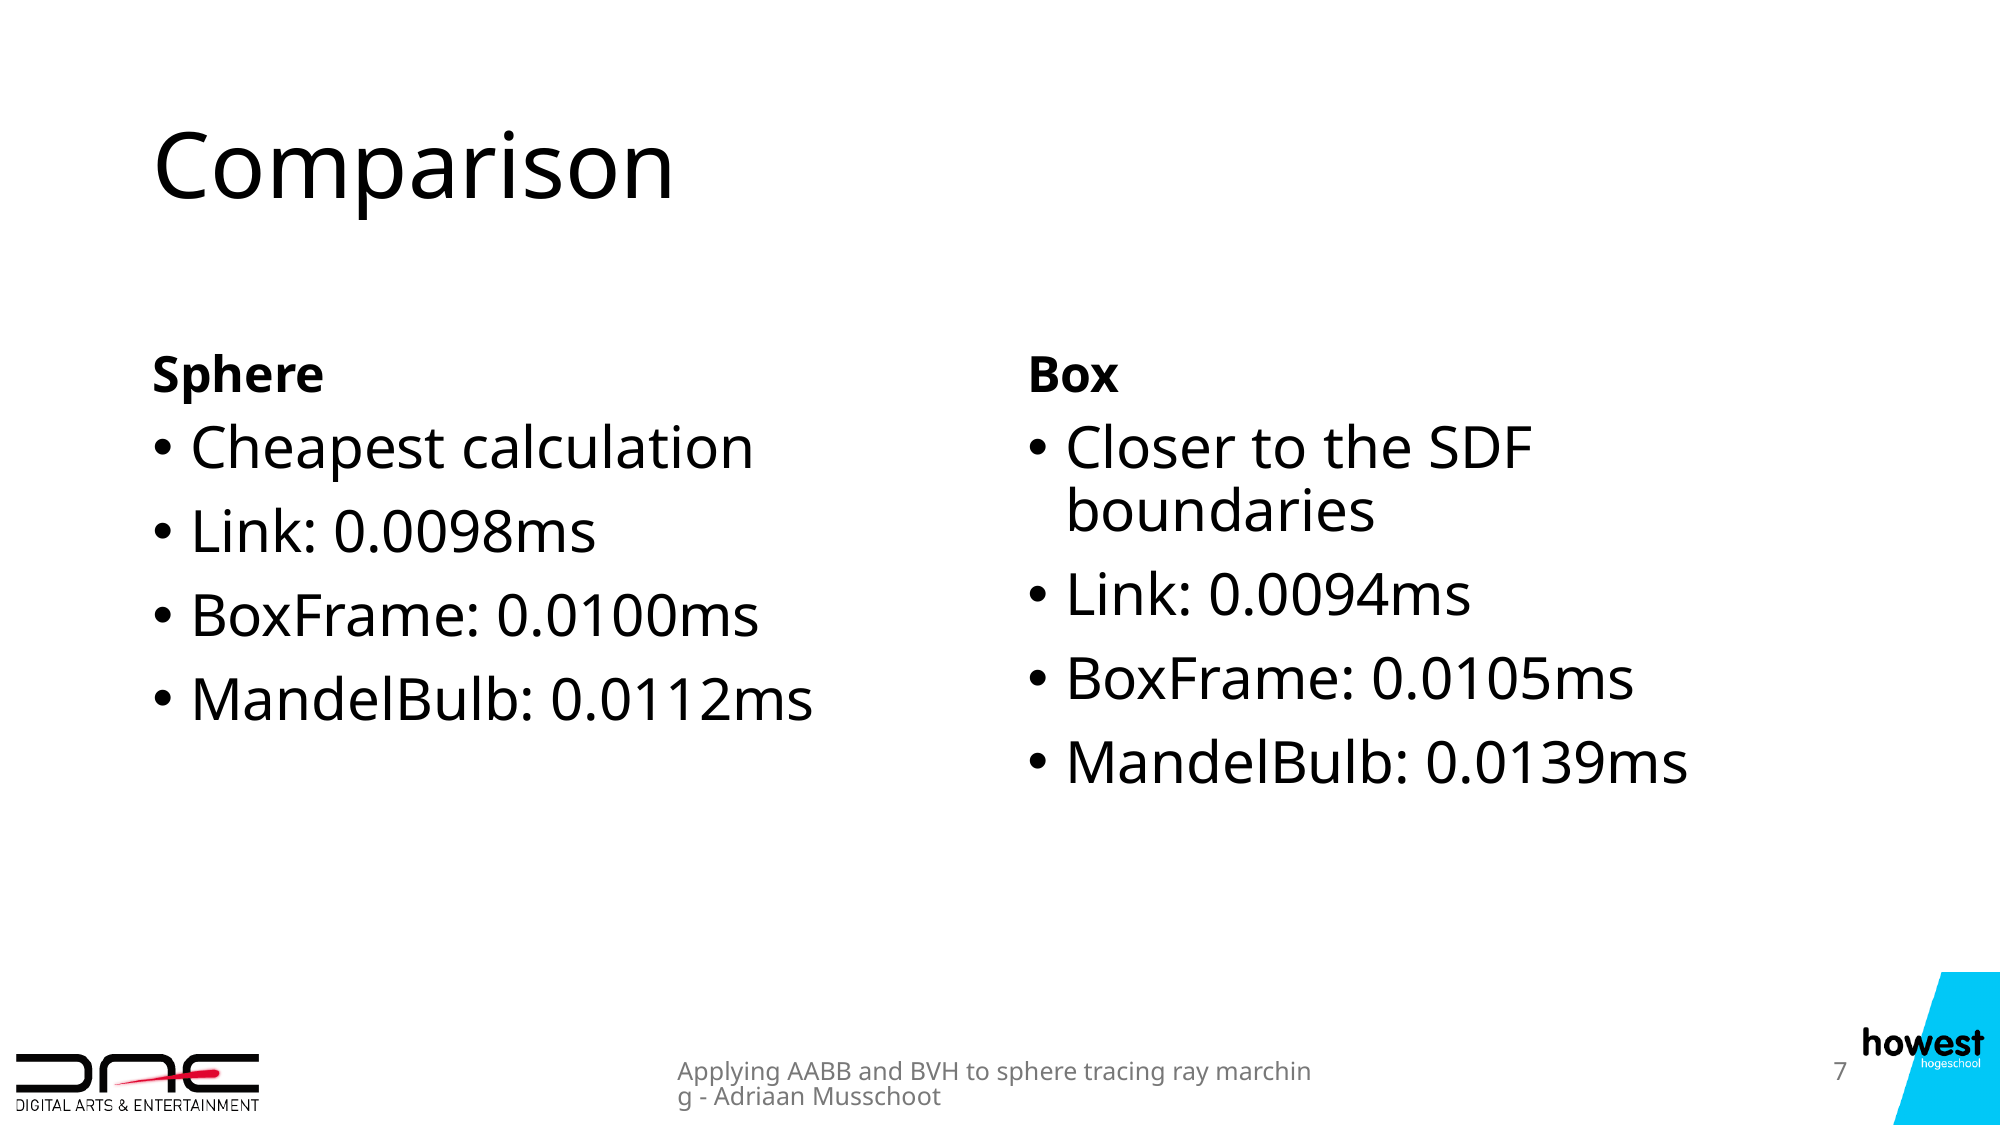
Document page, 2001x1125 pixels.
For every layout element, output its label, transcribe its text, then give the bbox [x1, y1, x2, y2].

list Sphere [137, 275, 984, 410]
list Cheapest calculation Link: 0.0098ms BoxFrame: 0.0100ms MandelBulb: 0.0112ms [137, 410, 984, 1016]
list Closer to the SDF boundaries Link: 0.0094ms BoxFrame: 0.0105ms MandelBulb: 0.0139ms [1012, 410, 1863, 1016]
picture [0, 1035, 276, 1125]
picture [1973, 1031, 1982, 1054]
slide_number 7 [1412, 1042, 1863, 1103]
picture [1957, 1037, 1969, 1055]
picture [1936, 1037, 1952, 1055]
list Box [1012, 275, 1863, 410]
title Comparison [137, 59, 1863, 278]
picture [1847, 972, 1940, 1125]
footer Applying AABB and BVH to sphere tracing ray marching - Adriaan Musschoot [662, 1042, 1338, 1103]
